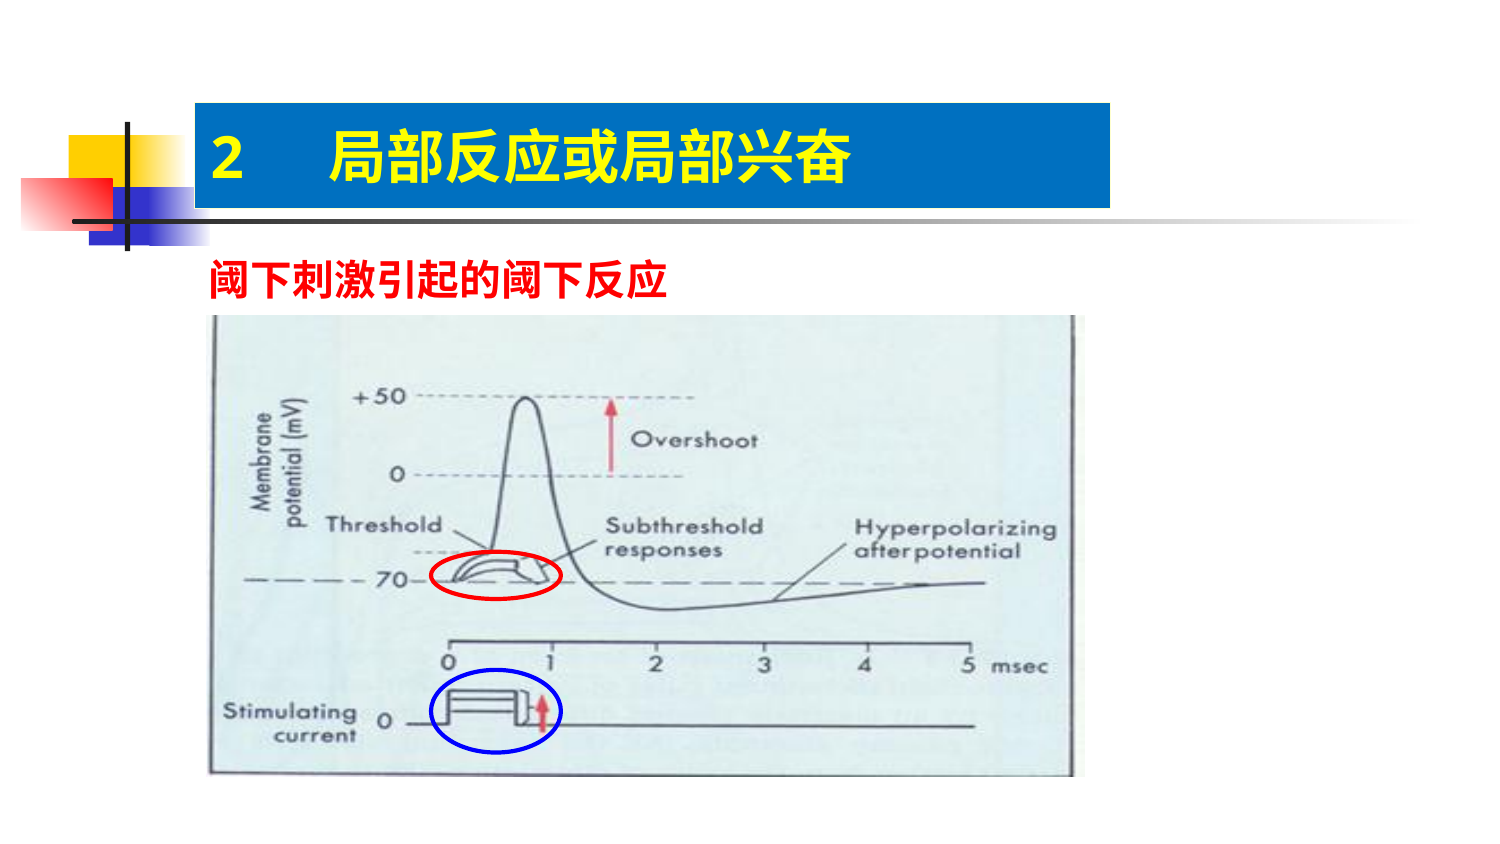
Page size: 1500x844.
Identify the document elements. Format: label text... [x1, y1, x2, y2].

text_box 2 局部反应或局部兴奋 [194, 102, 1111, 209]
list 阈下刺激引起的阈下反应 [193, 246, 1470, 753]
picture [206, 315, 1085, 778]
